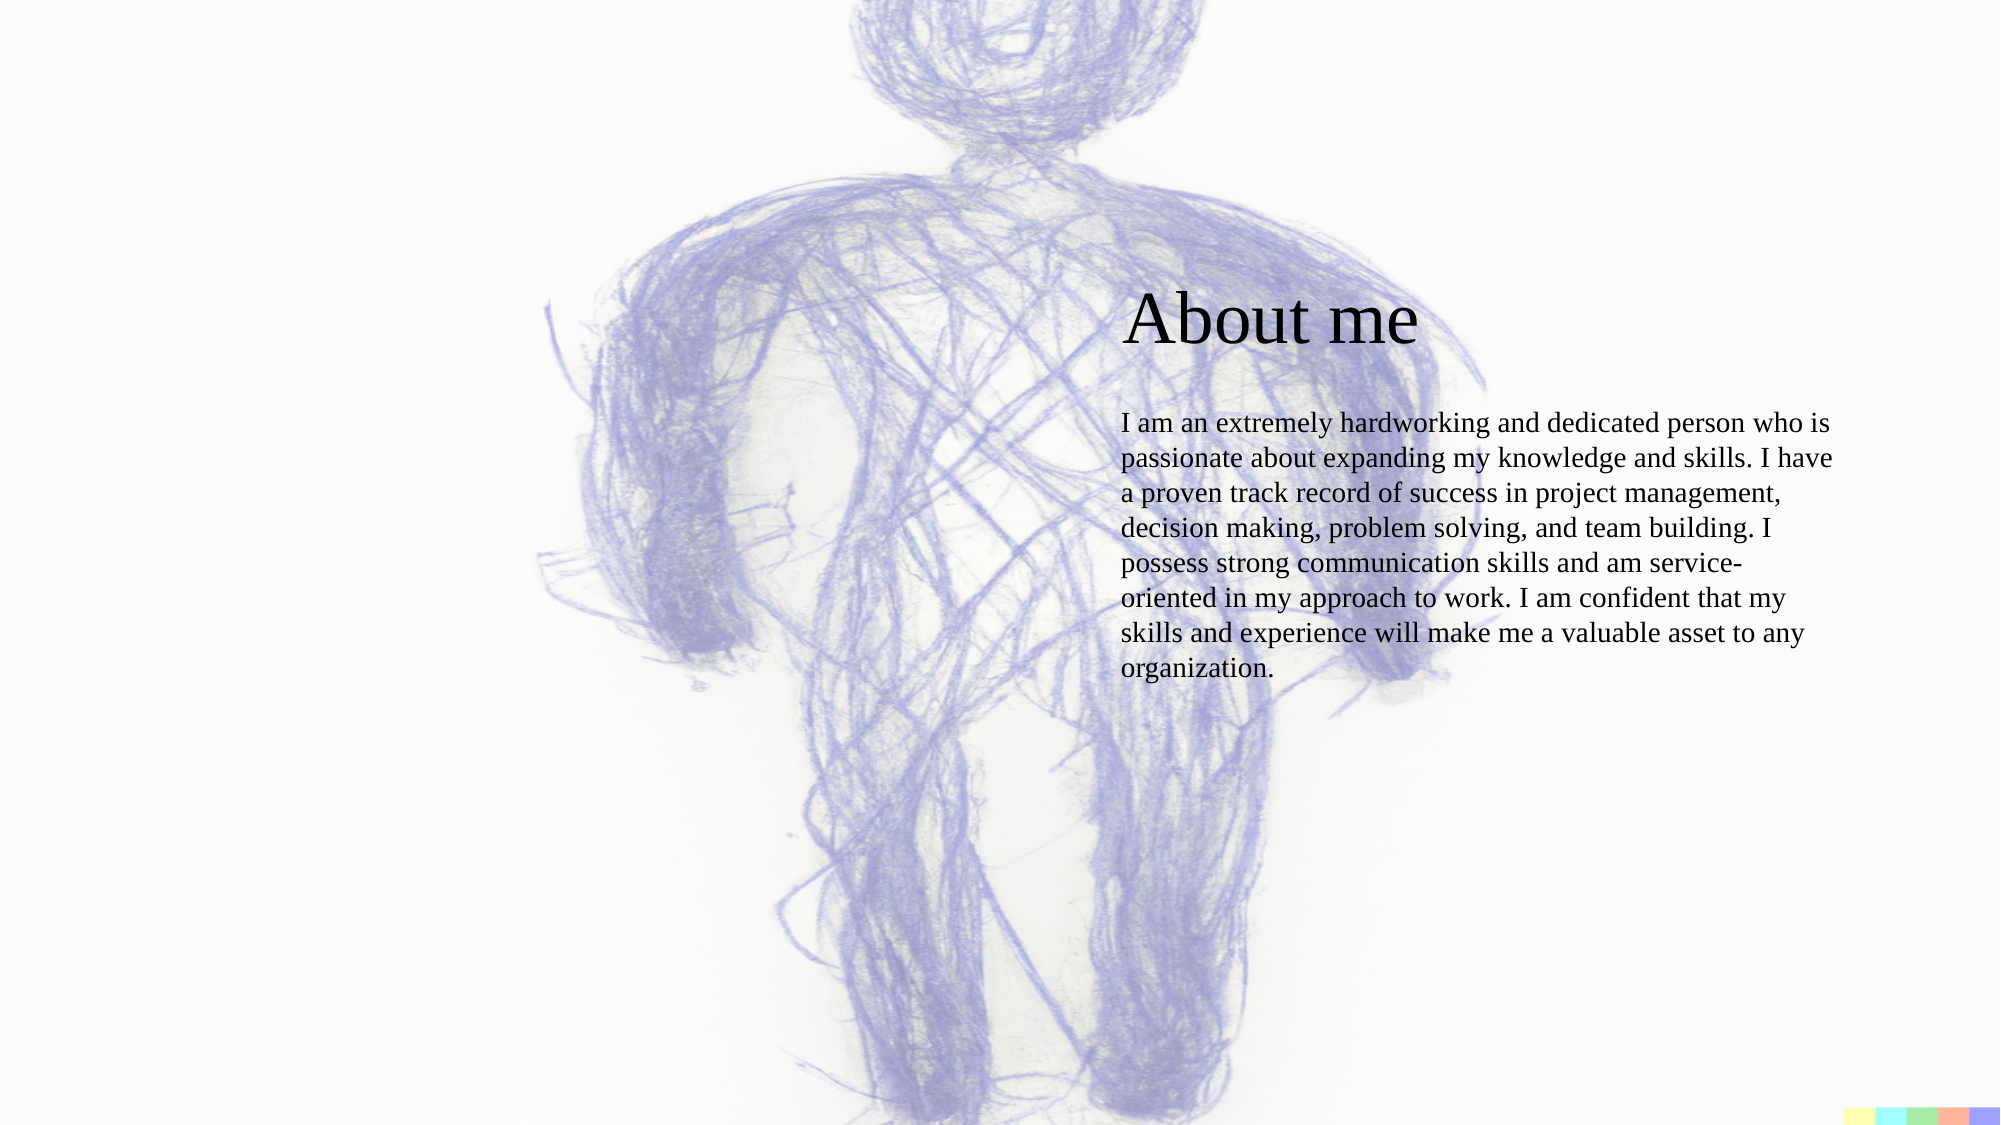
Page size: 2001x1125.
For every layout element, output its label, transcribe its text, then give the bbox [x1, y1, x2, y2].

text_box I am an extremely hardworking and dedicated person who is passionate about expanding my knowledge and skills. I have a proven track record of success in project management, decision making, problem solving, and team building. I possess strong communication skills and am service-oriented in my approach to work. I am confident that my skills and experience will make me a valuable asset to any organization. [1106, 395, 1852, 726]
text_box About me [1107, 261, 1436, 367]
